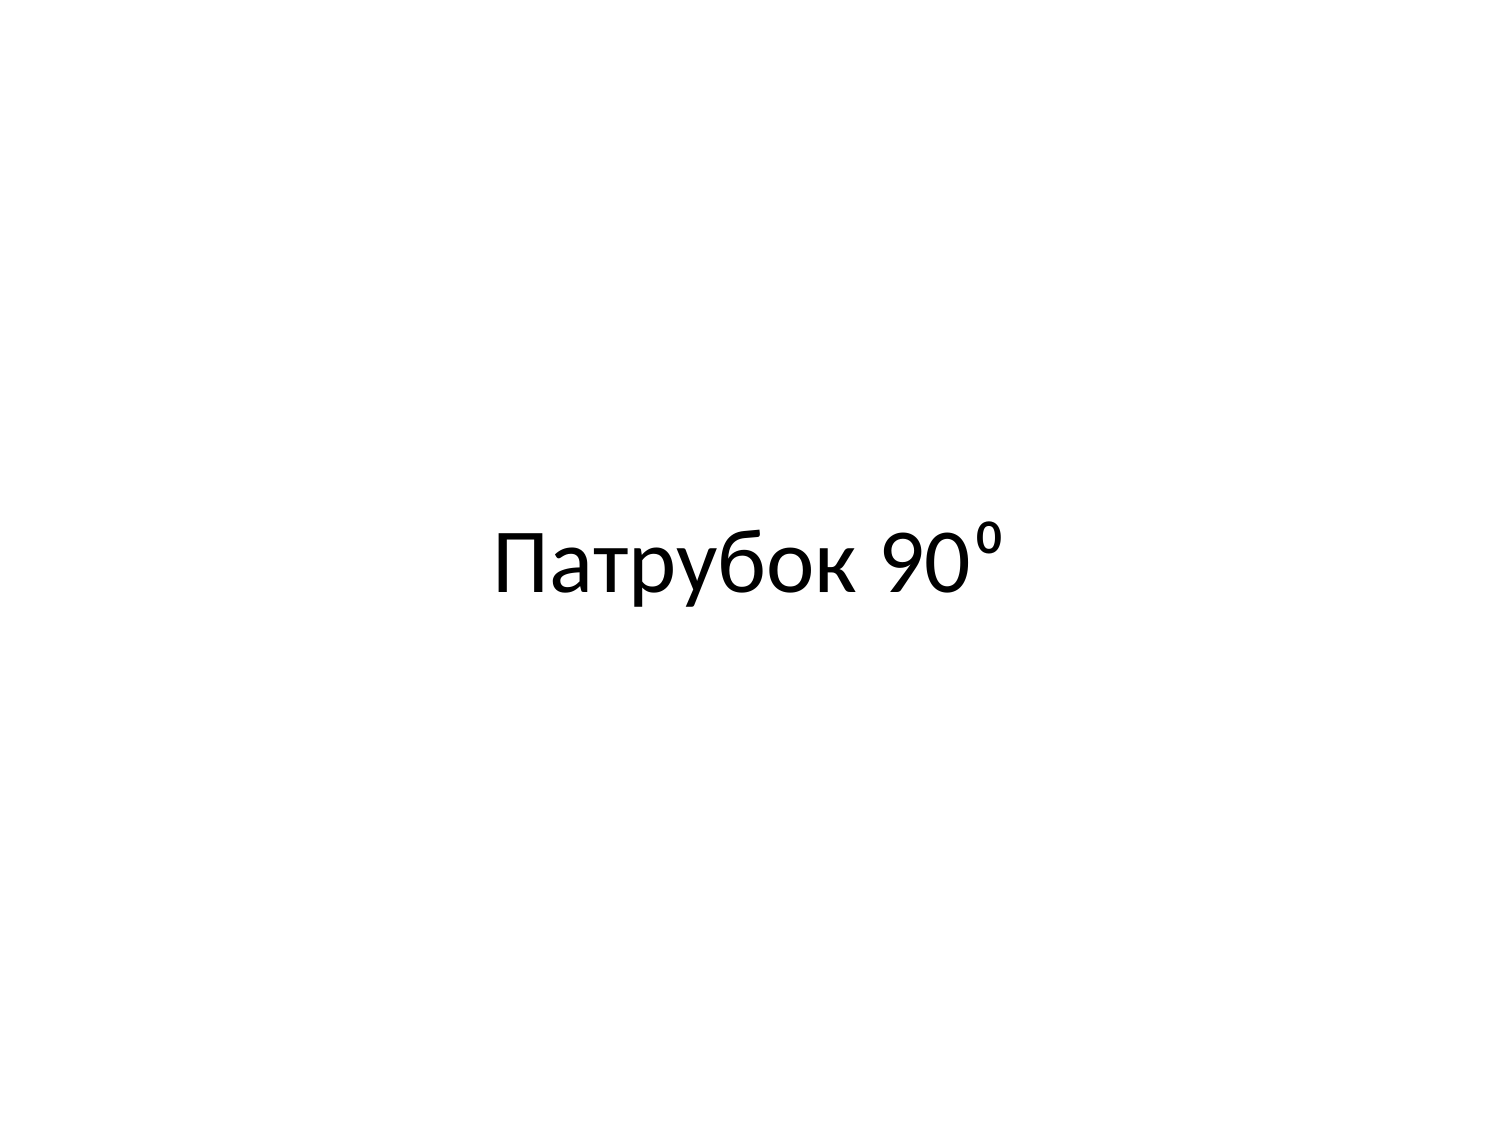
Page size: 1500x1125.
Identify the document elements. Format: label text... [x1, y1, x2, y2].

title Патрубок 90⁰ [75, 462, 1425, 650]
